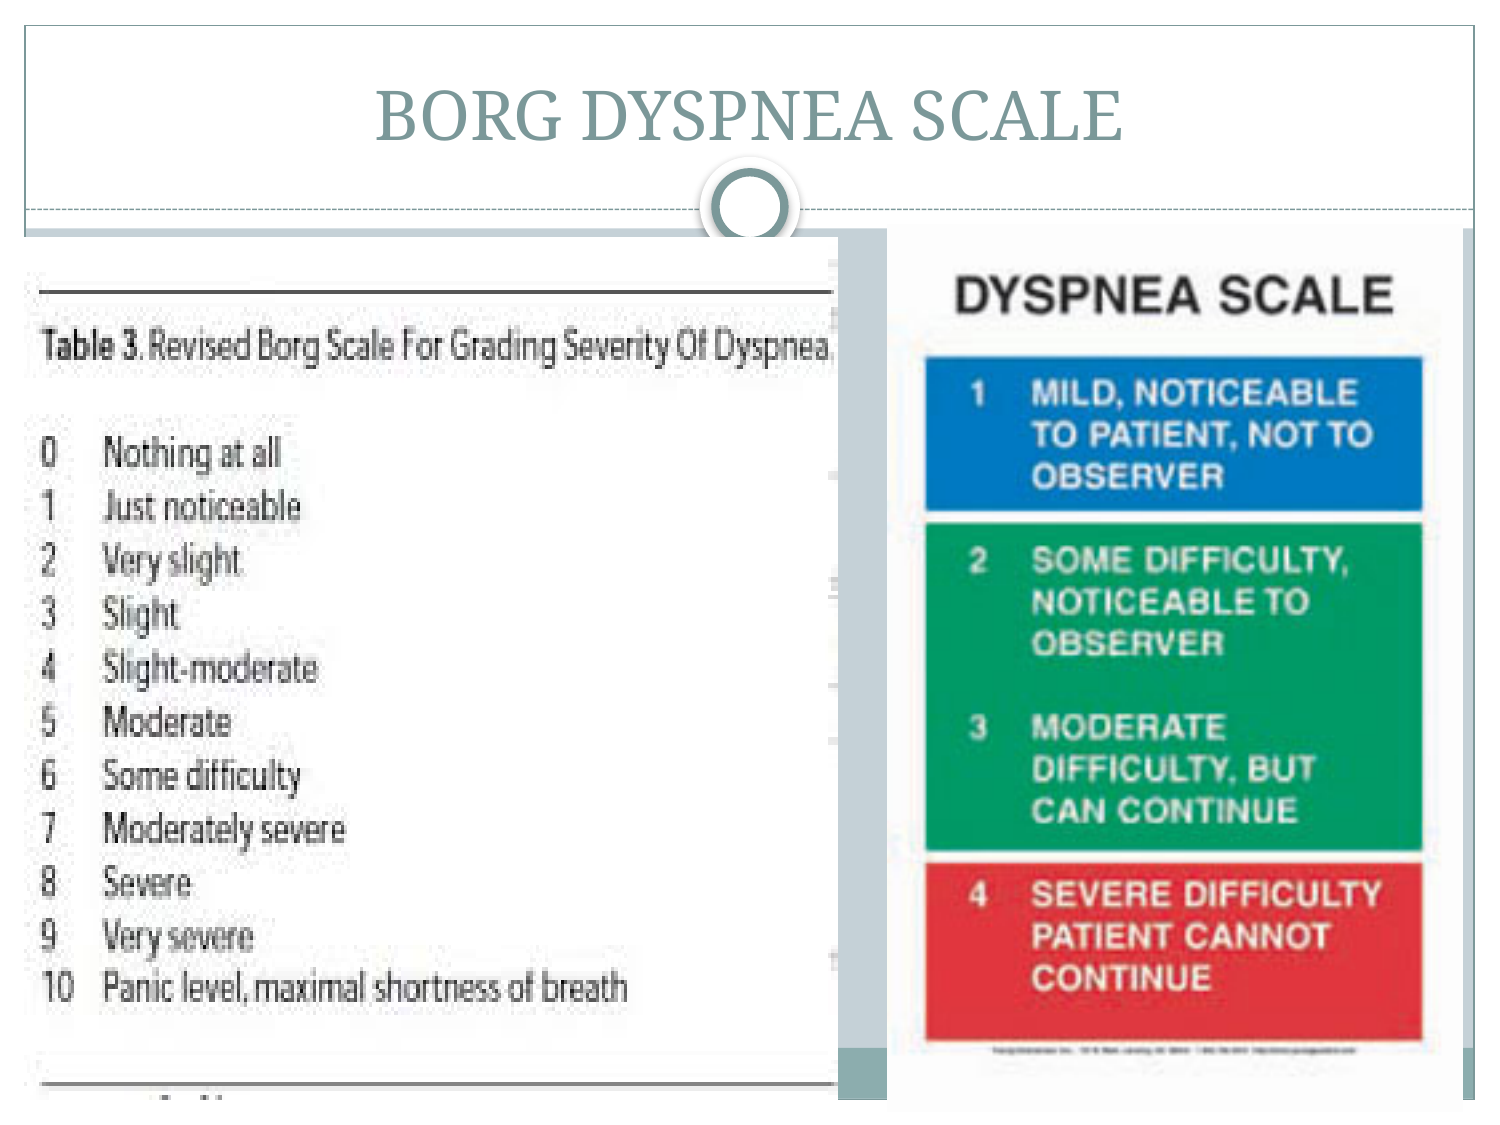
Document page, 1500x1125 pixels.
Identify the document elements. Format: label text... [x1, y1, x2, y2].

picture [887, 224, 1463, 1112]
title BORG DYSPNEA SCALE [49, 37, 1450, 162]
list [24, 237, 838, 1101]
